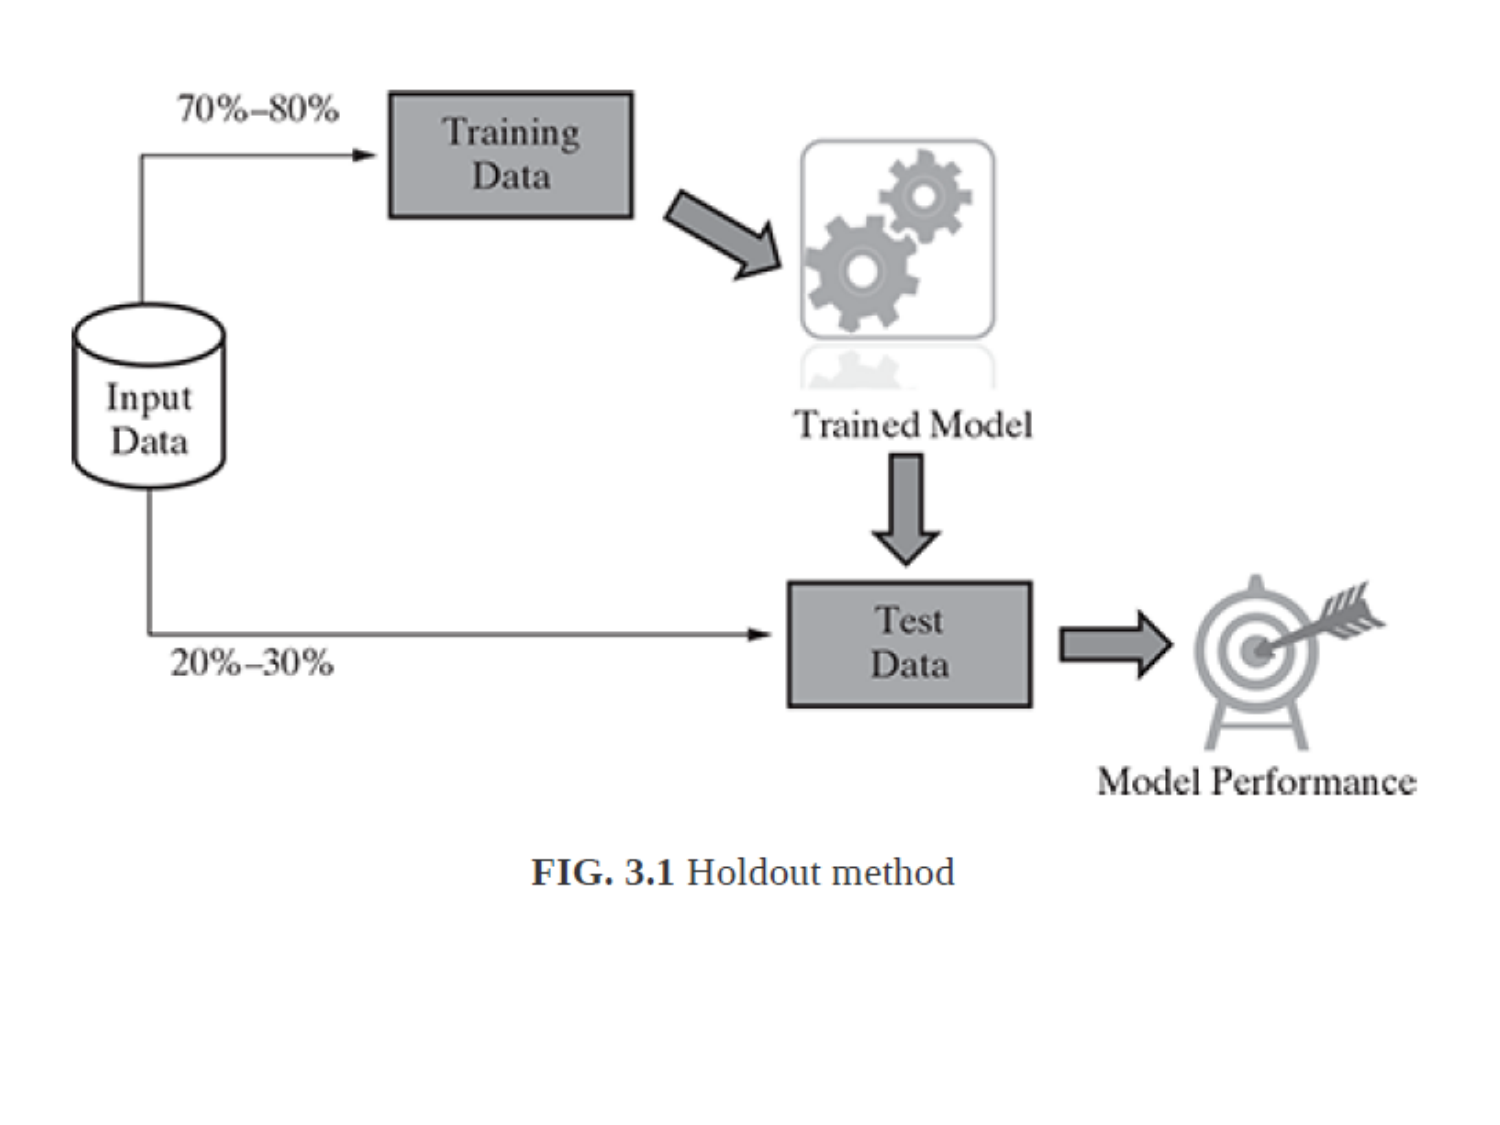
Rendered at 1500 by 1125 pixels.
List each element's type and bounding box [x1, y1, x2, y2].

picture [49, 37, 1433, 901]
